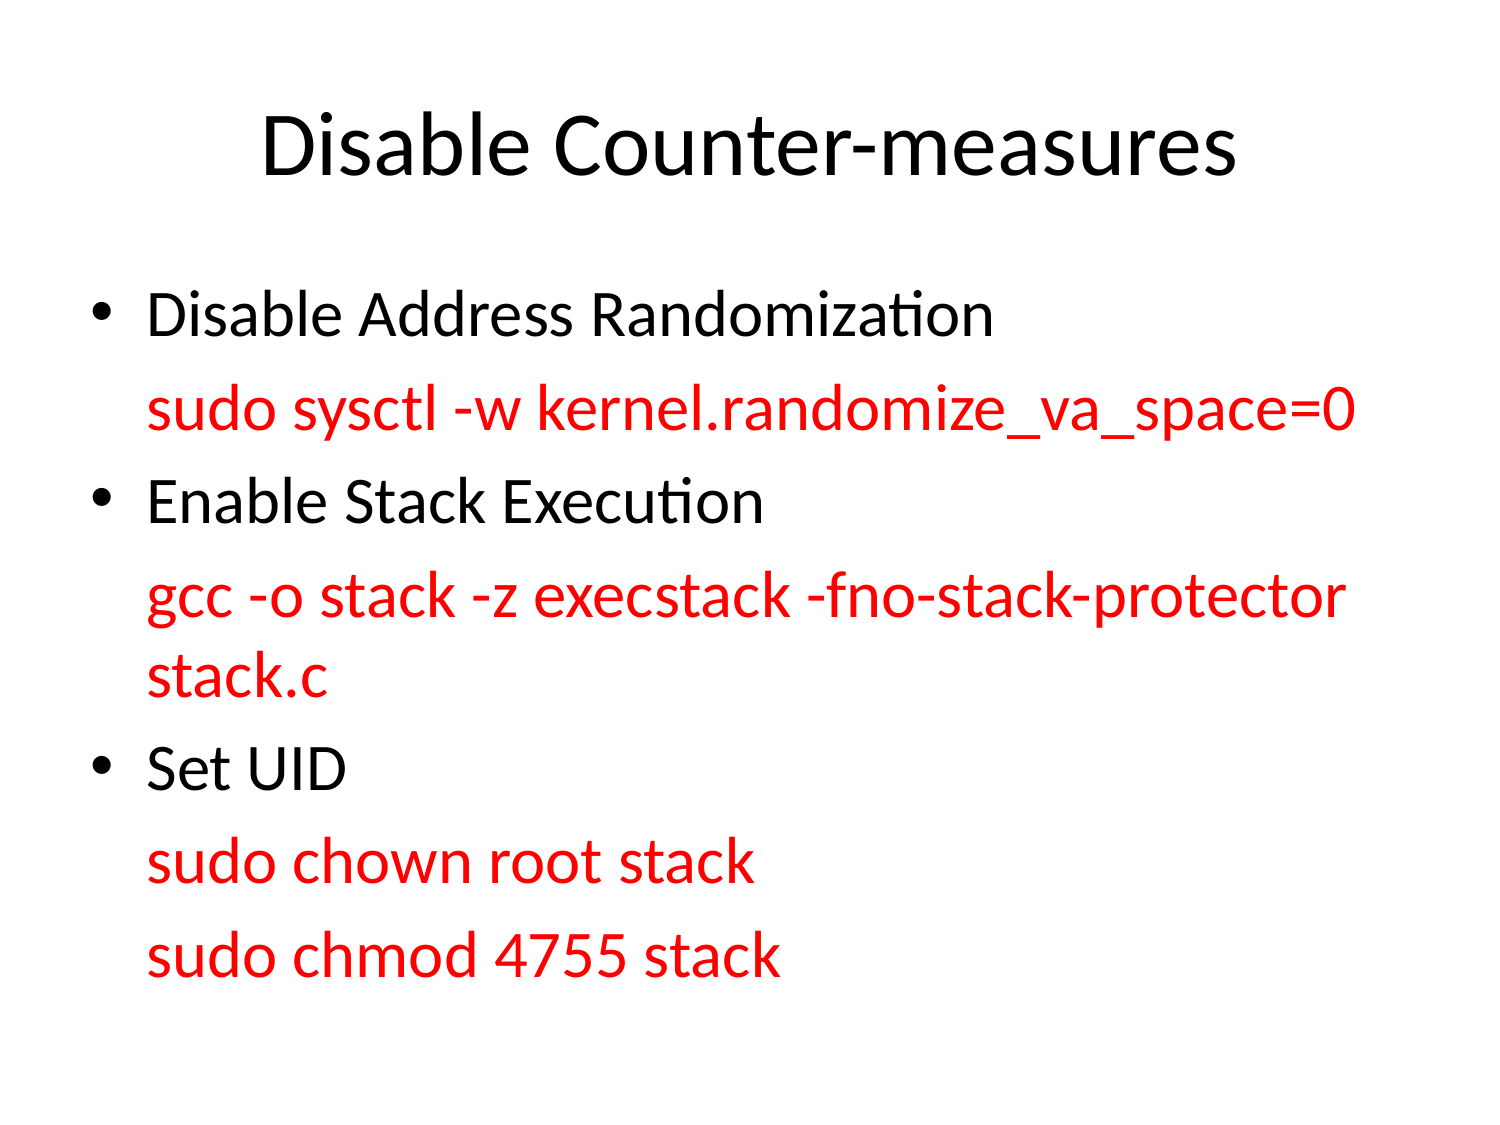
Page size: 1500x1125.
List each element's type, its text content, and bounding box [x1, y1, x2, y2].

title Disable Counter-measures [75, 45, 1425, 233]
list Disable Address Randomization sudo sysctl -w kernel.randomize_va_space=0 Enable Stack Execution gcc -o stack -z execstack -fno-stack-protector stack.c Set UID sudo chown root stack sudo chmod 4755 stack [75, 262, 1425, 1005]
